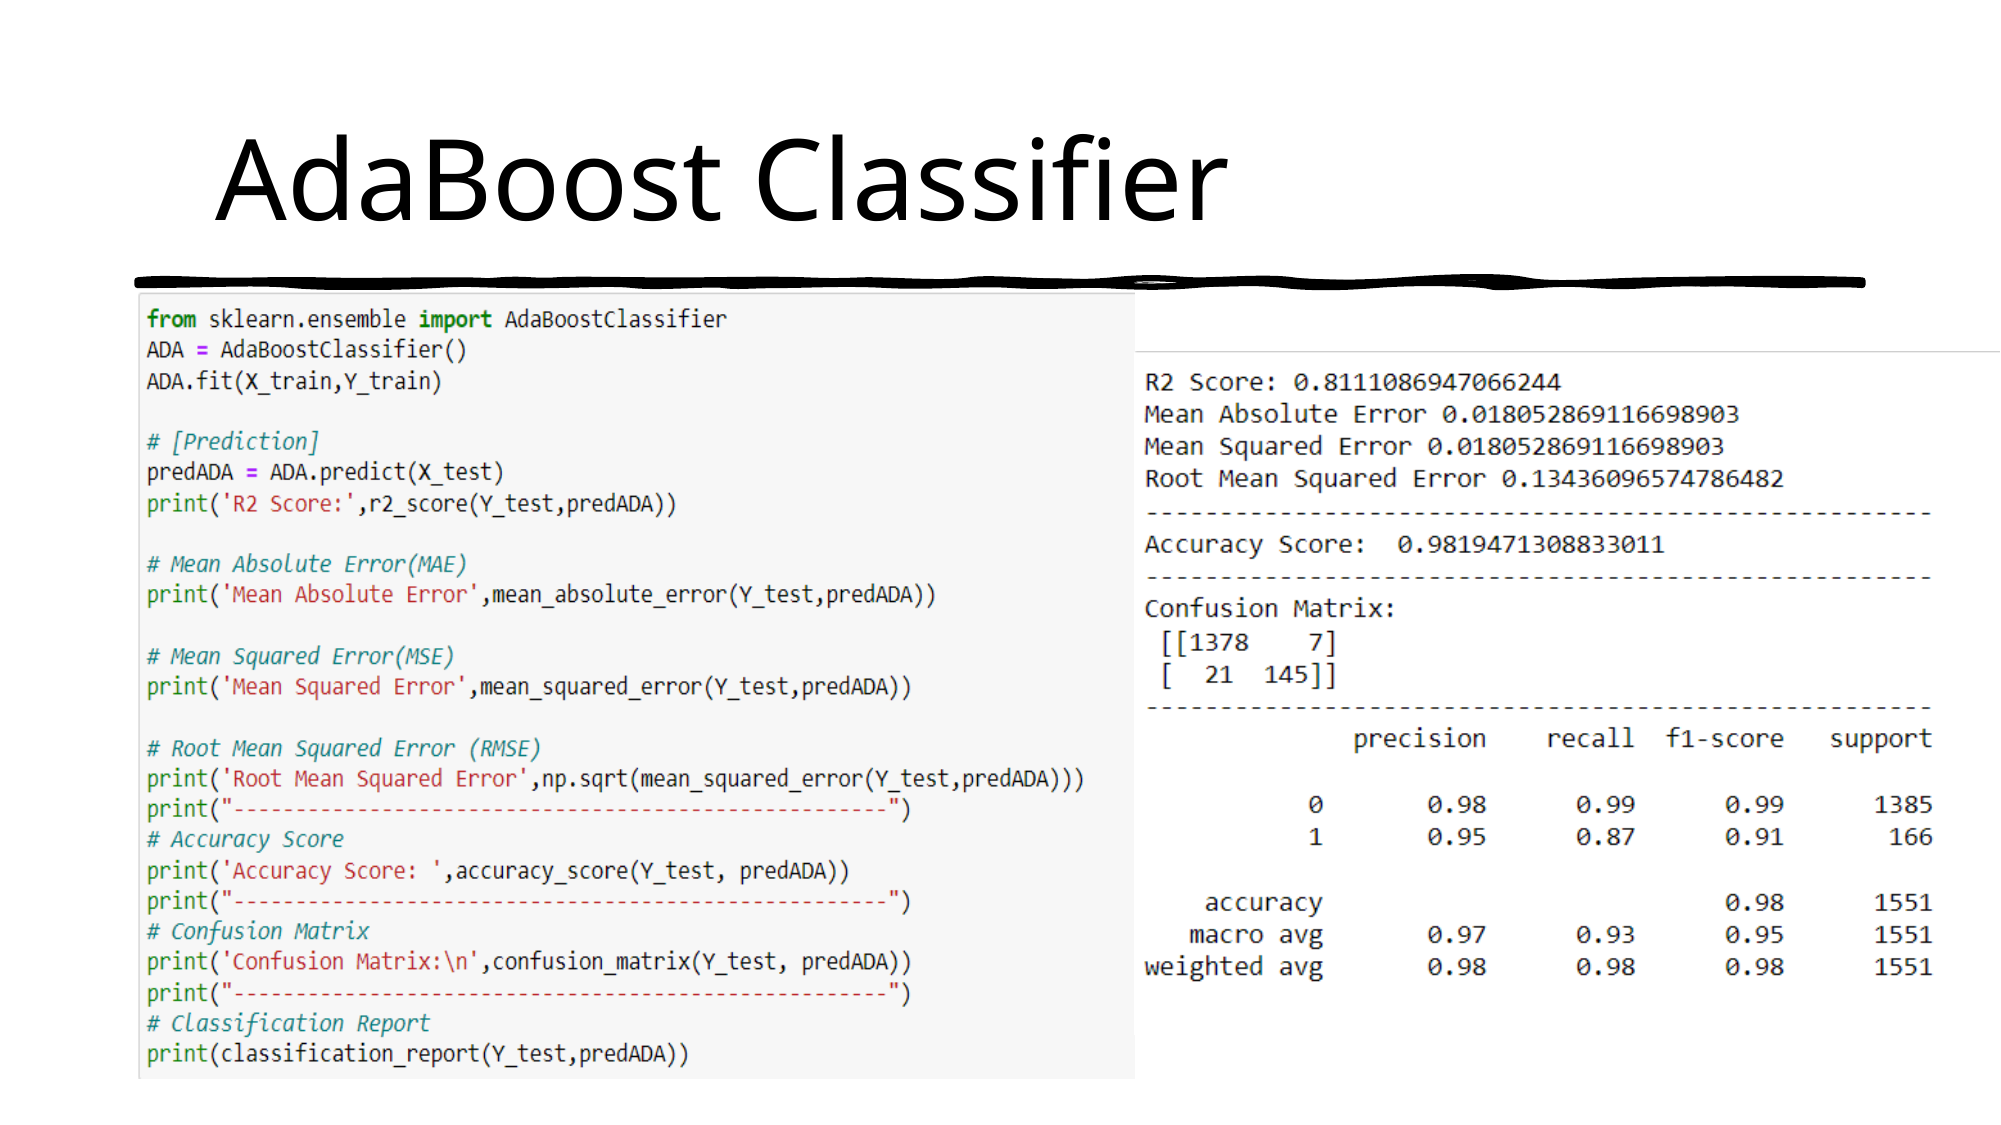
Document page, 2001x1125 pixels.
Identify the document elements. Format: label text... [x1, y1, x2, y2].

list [136, 290, 1135, 1080]
title AdaBoost Classifier [137, 59, 1863, 278]
picture [1134, 351, 2000, 1035]
